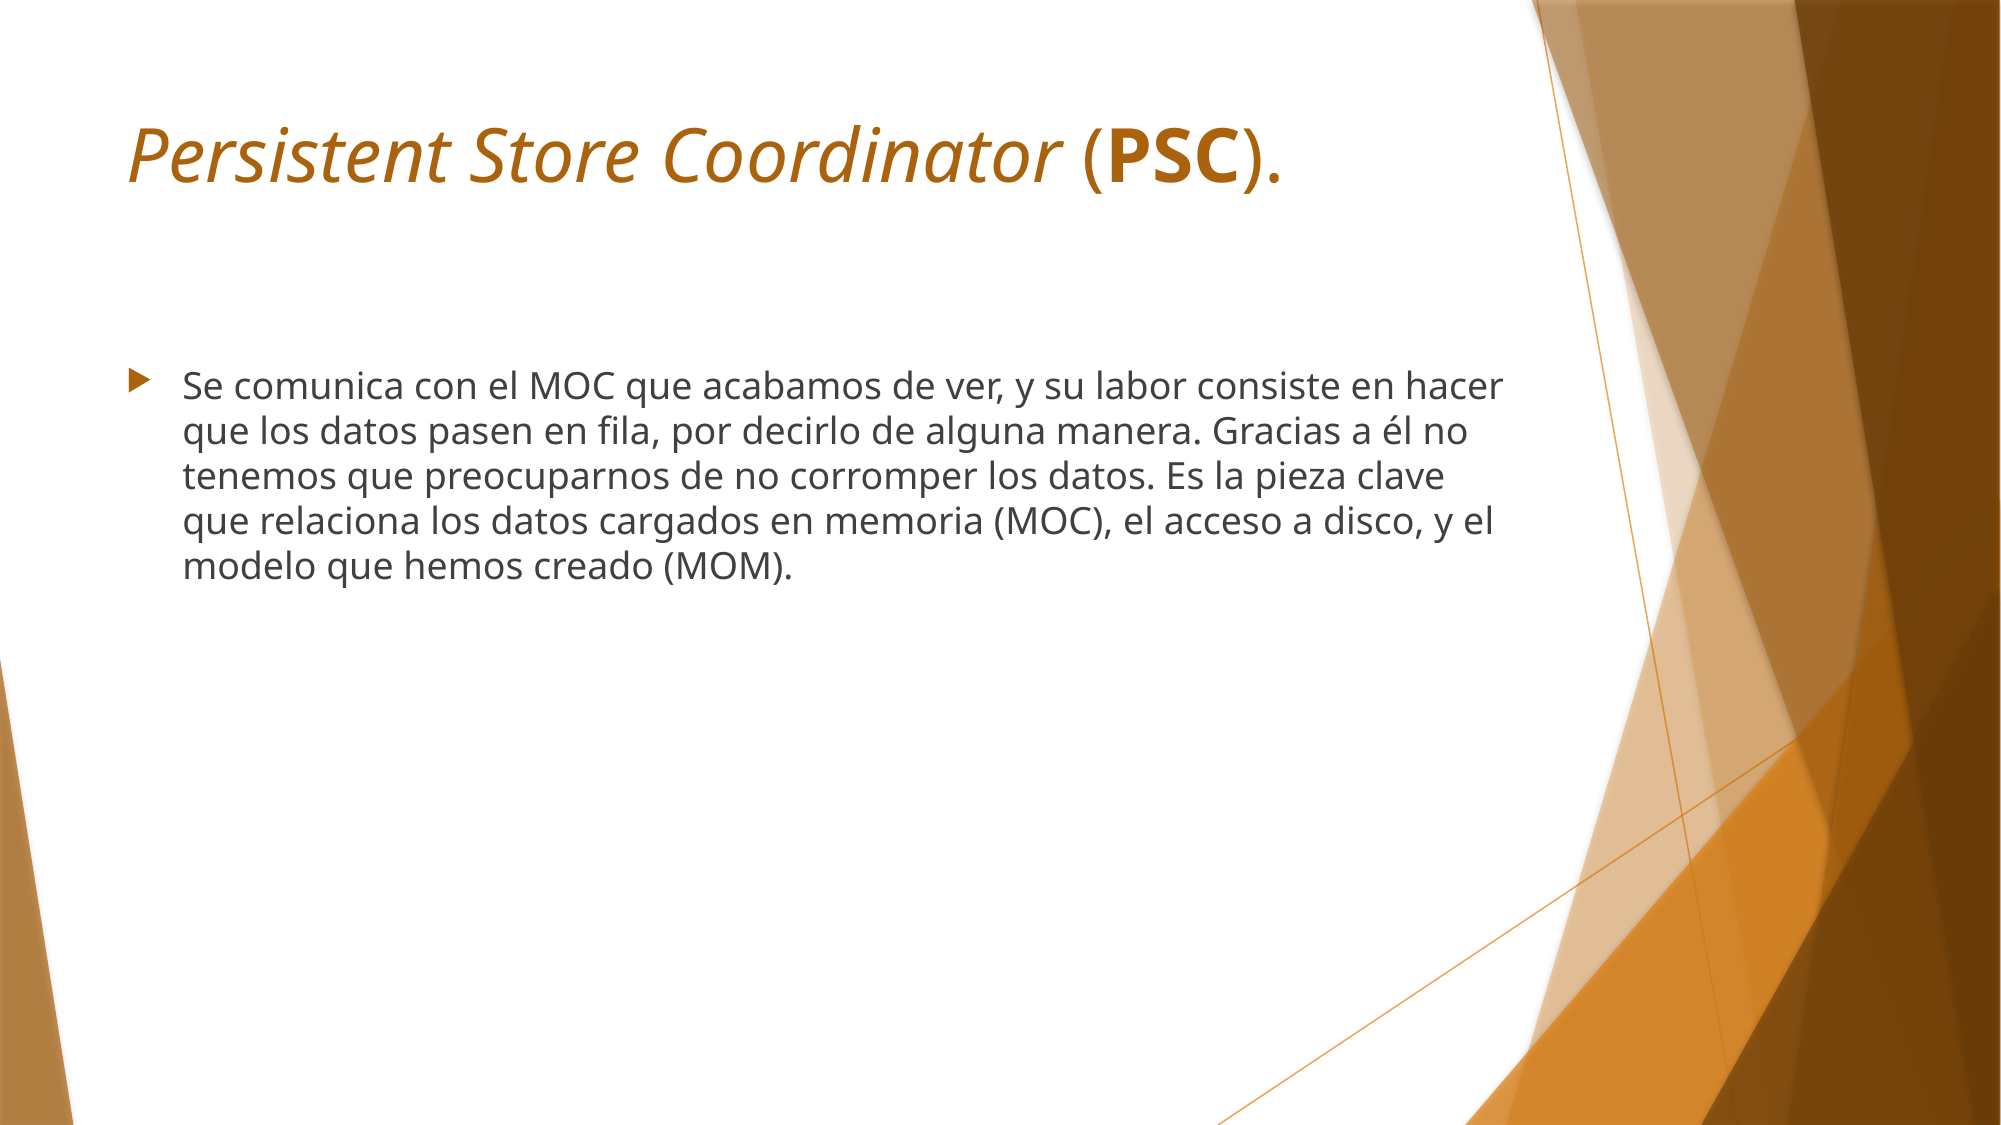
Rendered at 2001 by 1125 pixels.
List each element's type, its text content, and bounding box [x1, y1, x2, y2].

list Se comunica con el MOC que acabamos de ver, y su labor consiste en hacer que los datos pasen en fila, por decirlo de alguna manera. Gracias a él no tenemos que preocuparnos de no corromper los datos. Es la pieza clave que relaciona los datos cargados en memoria (MOC), el acceso a disco, y el modelo que hemos creado (MOM). [111, 354, 1522, 992]
title Persistent Store Coordinator (PSC). [111, 99, 1522, 317]
